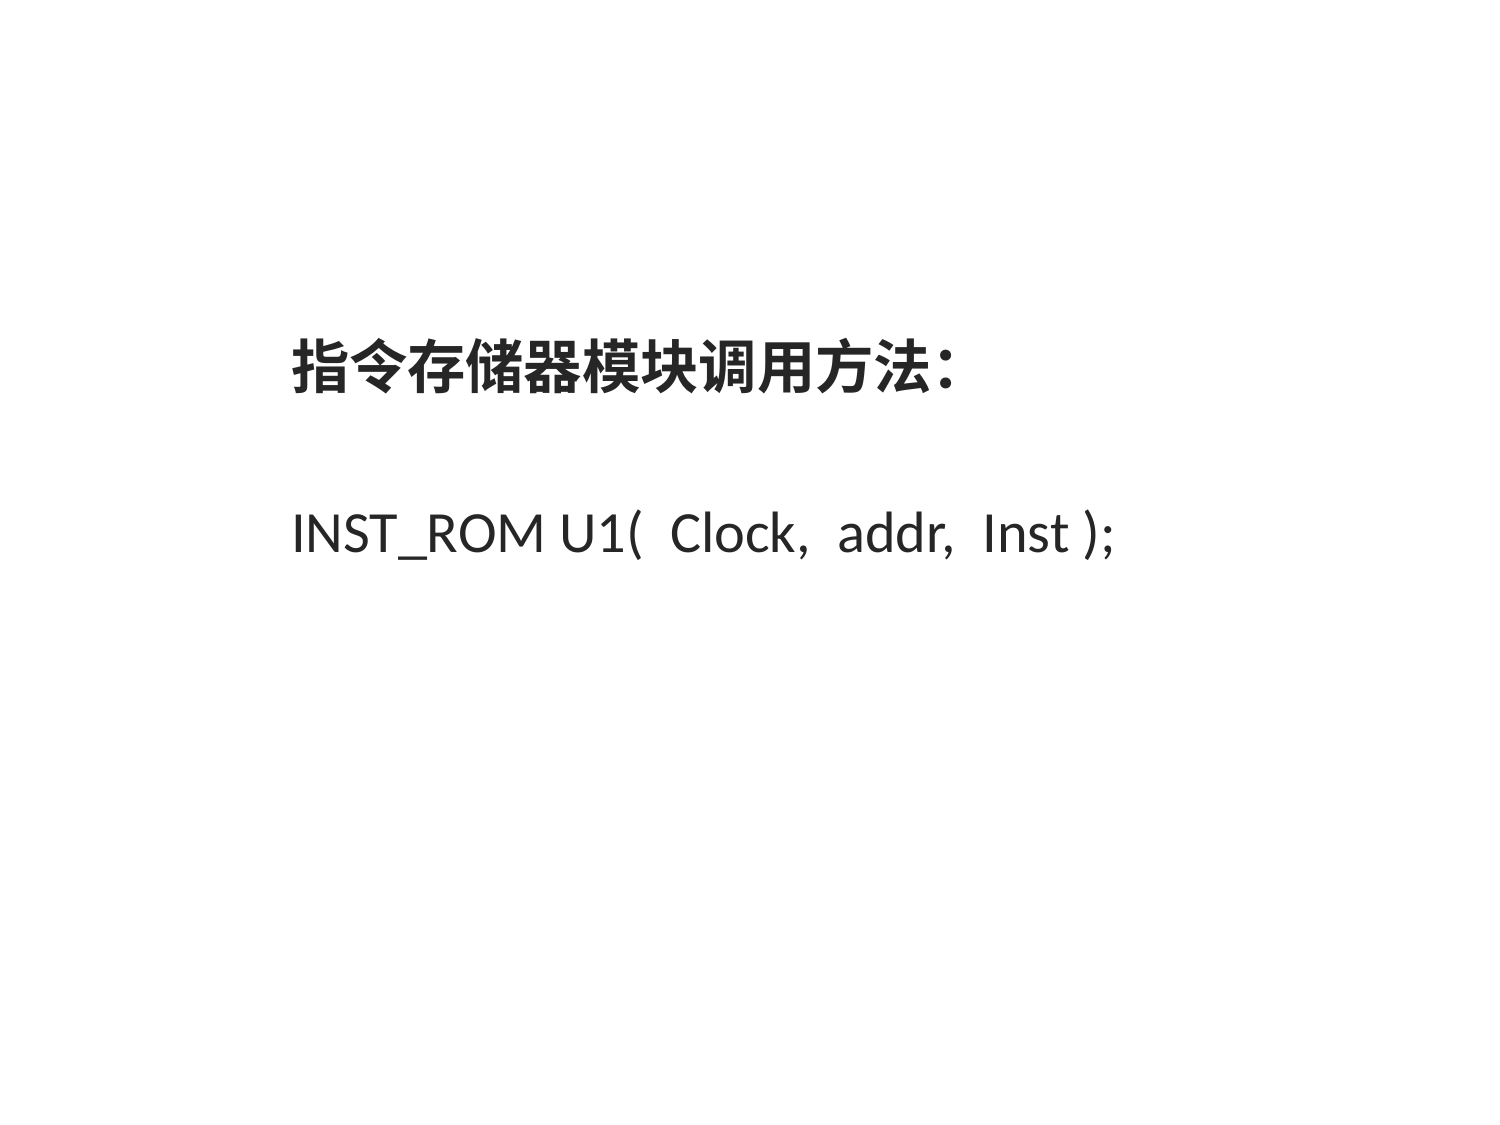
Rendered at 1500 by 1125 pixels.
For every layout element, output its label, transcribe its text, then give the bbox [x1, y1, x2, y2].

text_box 指令存储器模块调用方法： [230, 304, 1294, 409]
text_box INST_ROM U1( Clock, addr, Inst ); [230, 468, 1187, 572]
